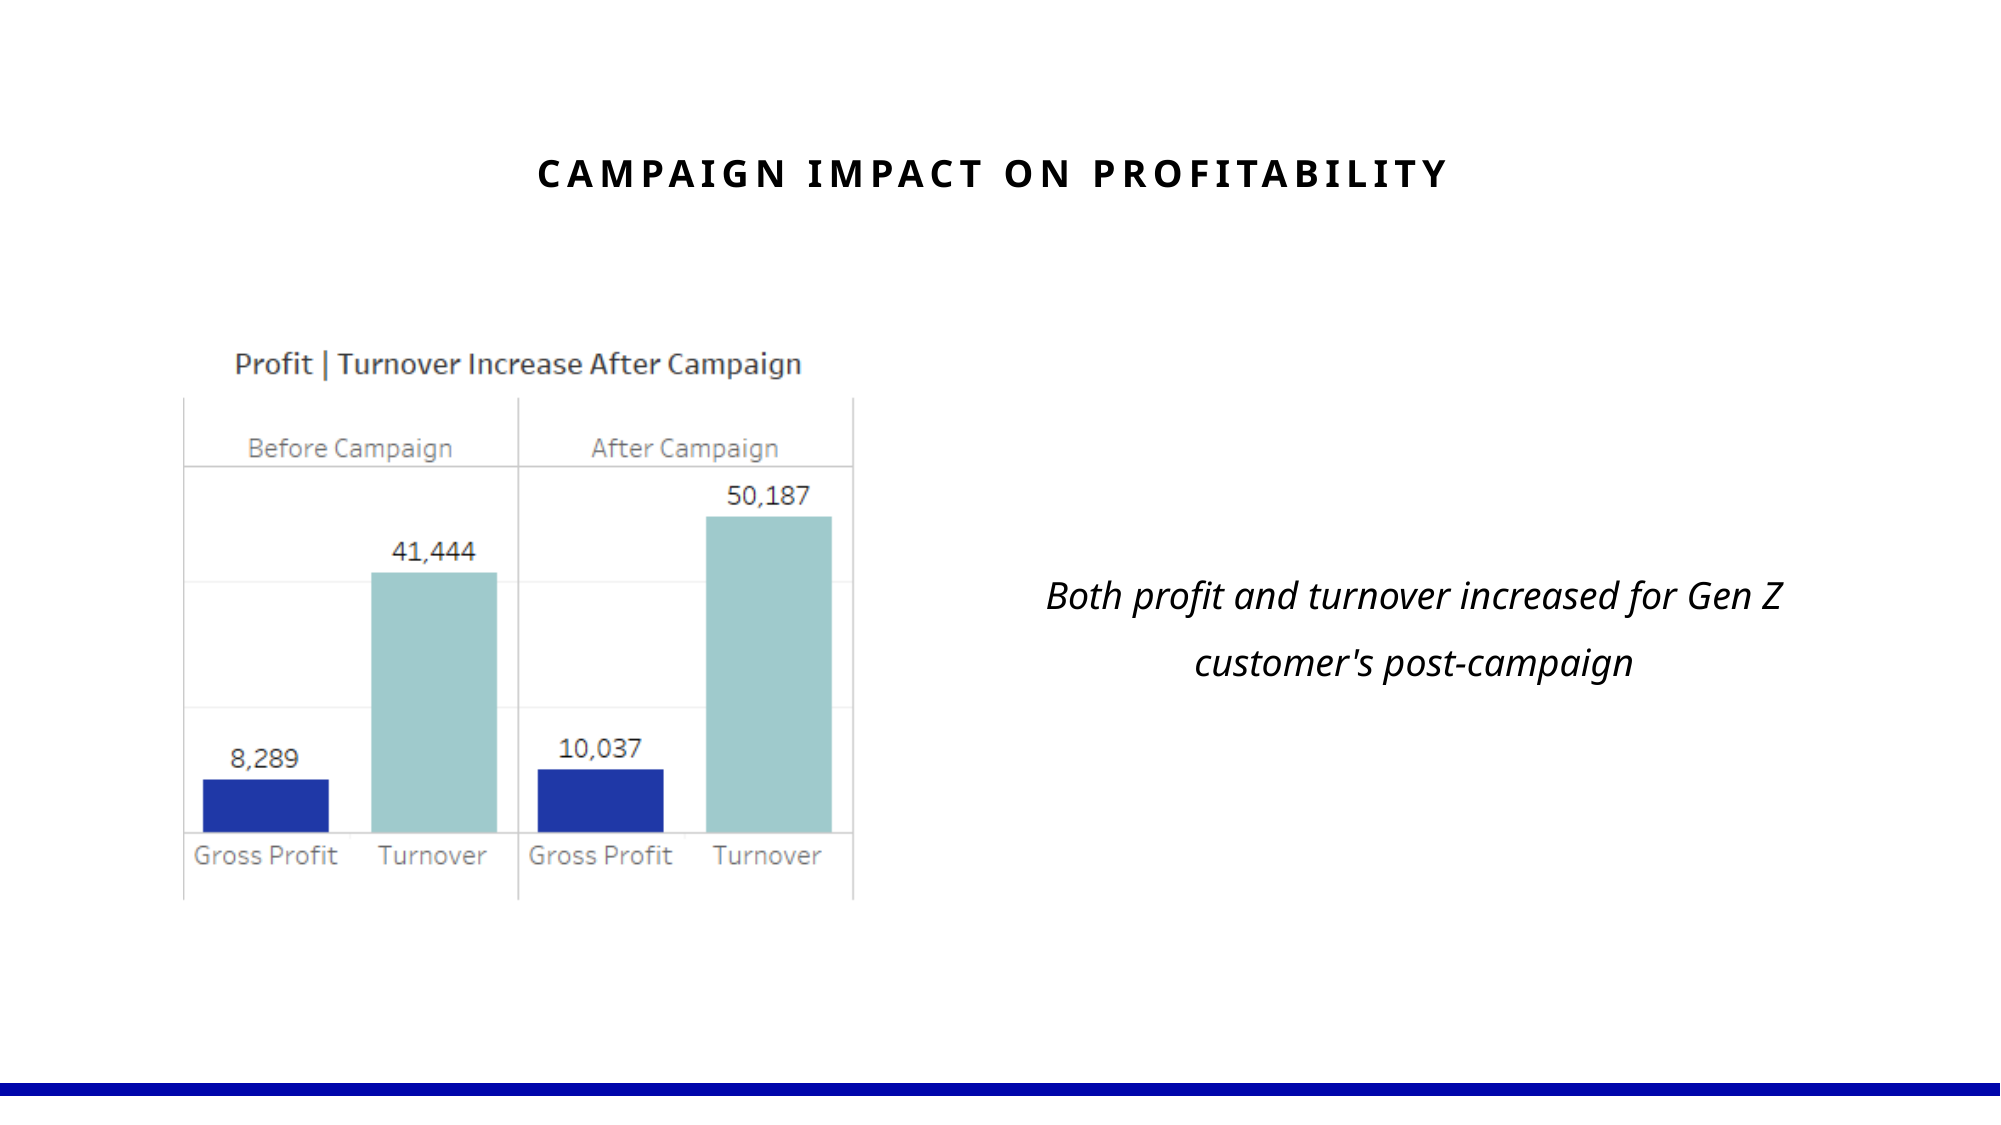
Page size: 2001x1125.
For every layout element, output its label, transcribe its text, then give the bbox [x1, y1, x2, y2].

title Campaign Impact on Profitability [137, 60, 1863, 278]
list Both profit and turnover increased for Gen Z customer's post-campaign [1013, 541, 1816, 693]
picture [183, 331, 856, 903]
